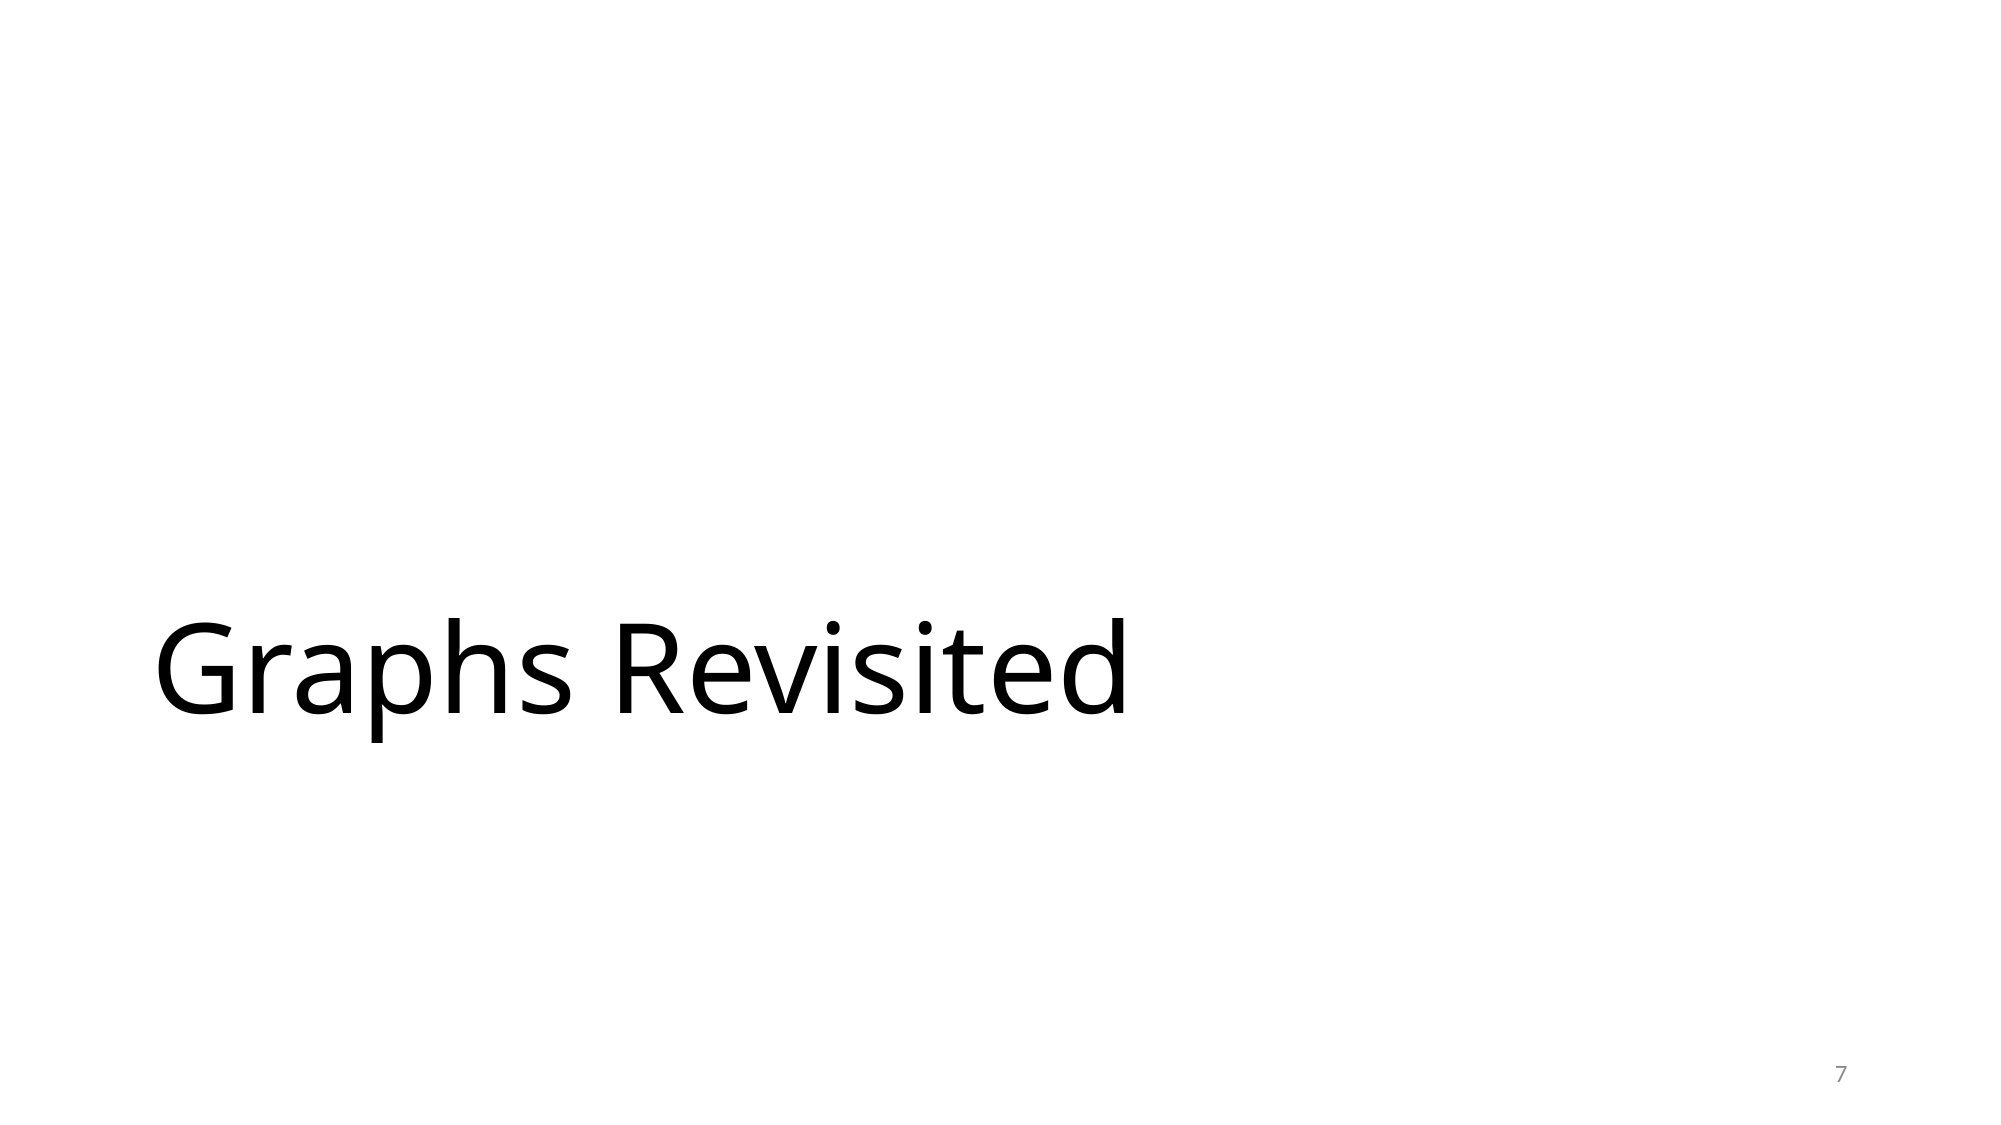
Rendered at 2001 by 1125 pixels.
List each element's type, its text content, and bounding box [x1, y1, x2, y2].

slide_number 7 [1412, 1042, 1863, 1103]
title Graphs Revisited [136, 280, 1862, 749]
